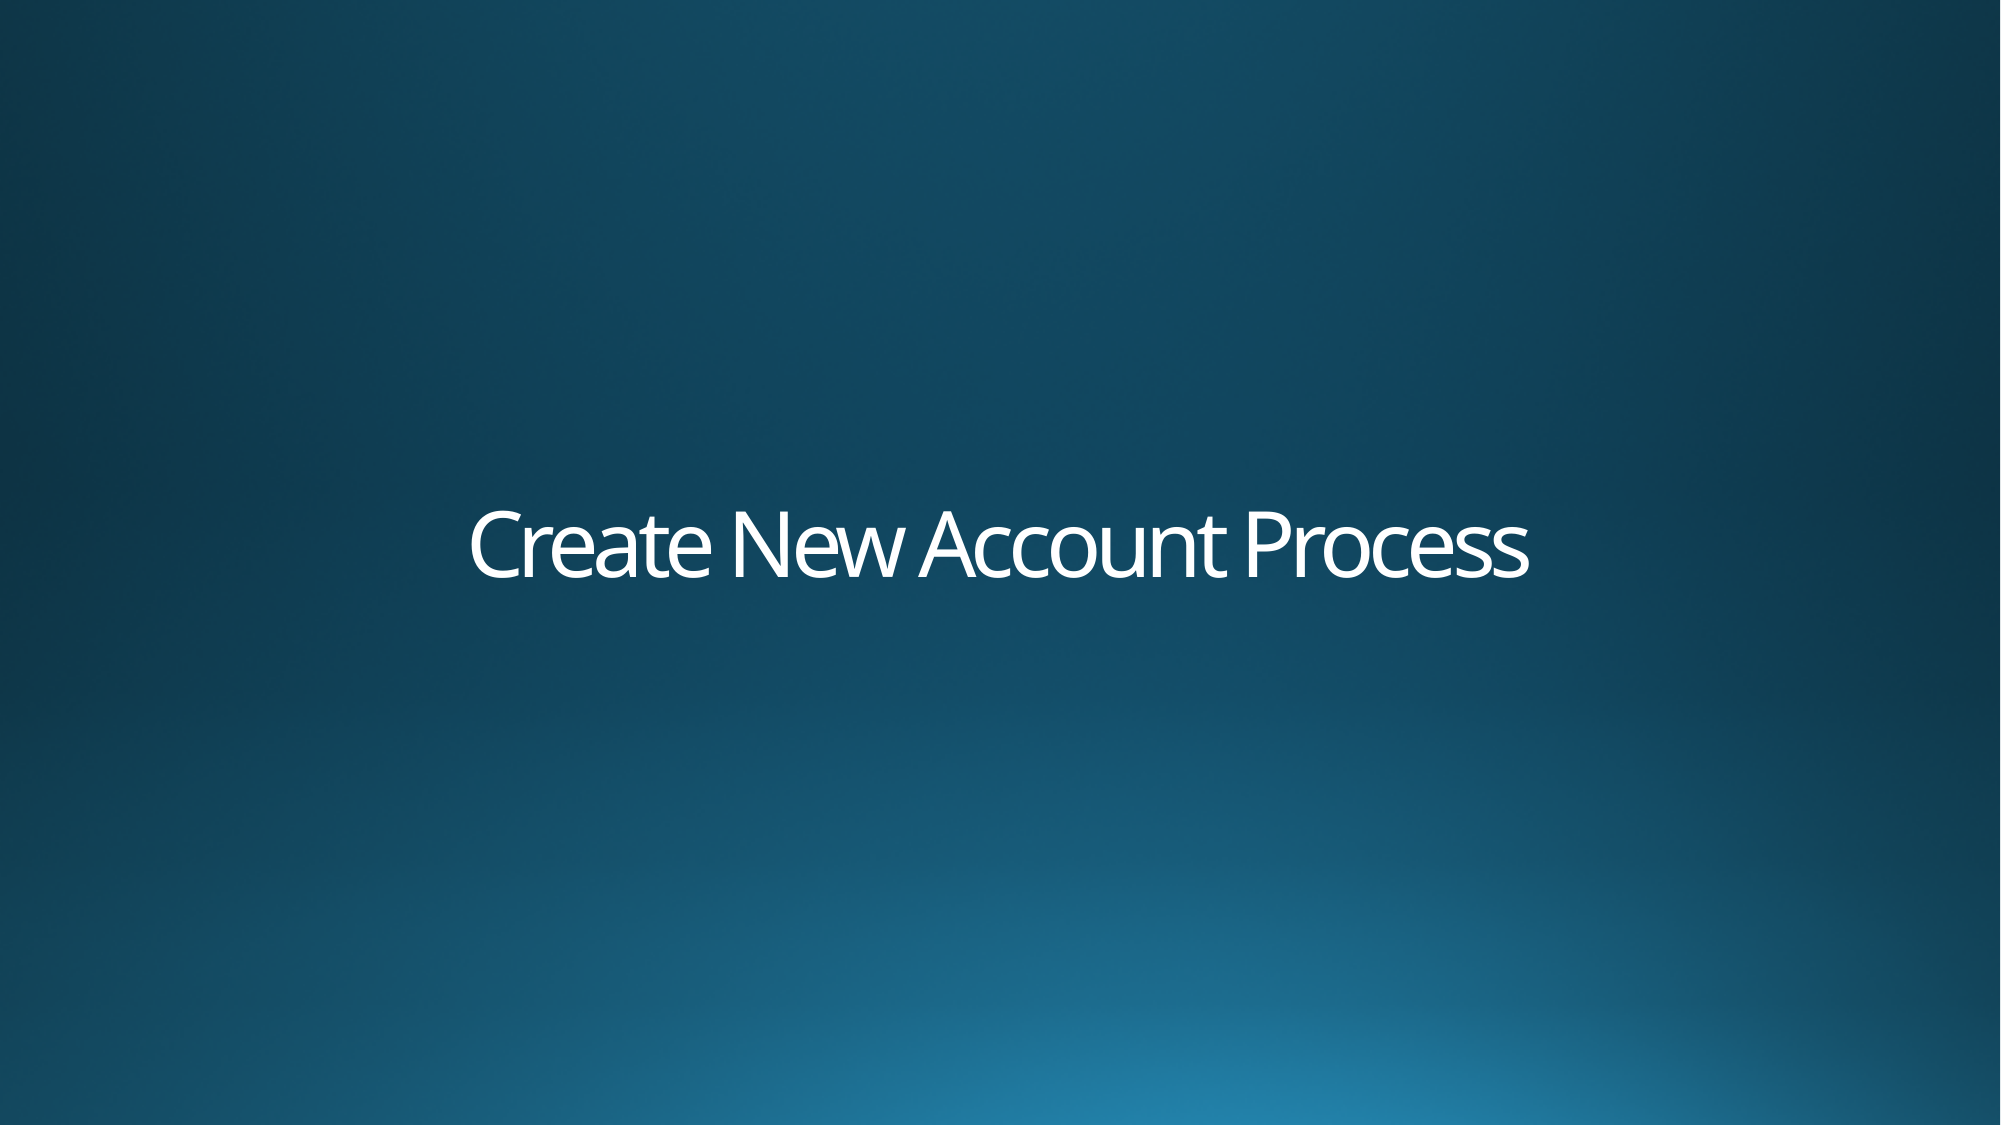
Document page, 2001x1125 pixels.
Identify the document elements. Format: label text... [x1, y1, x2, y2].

title Create New Account Process [102, 490, 1898, 634]
picture [0, 0, 2001, 1125]
